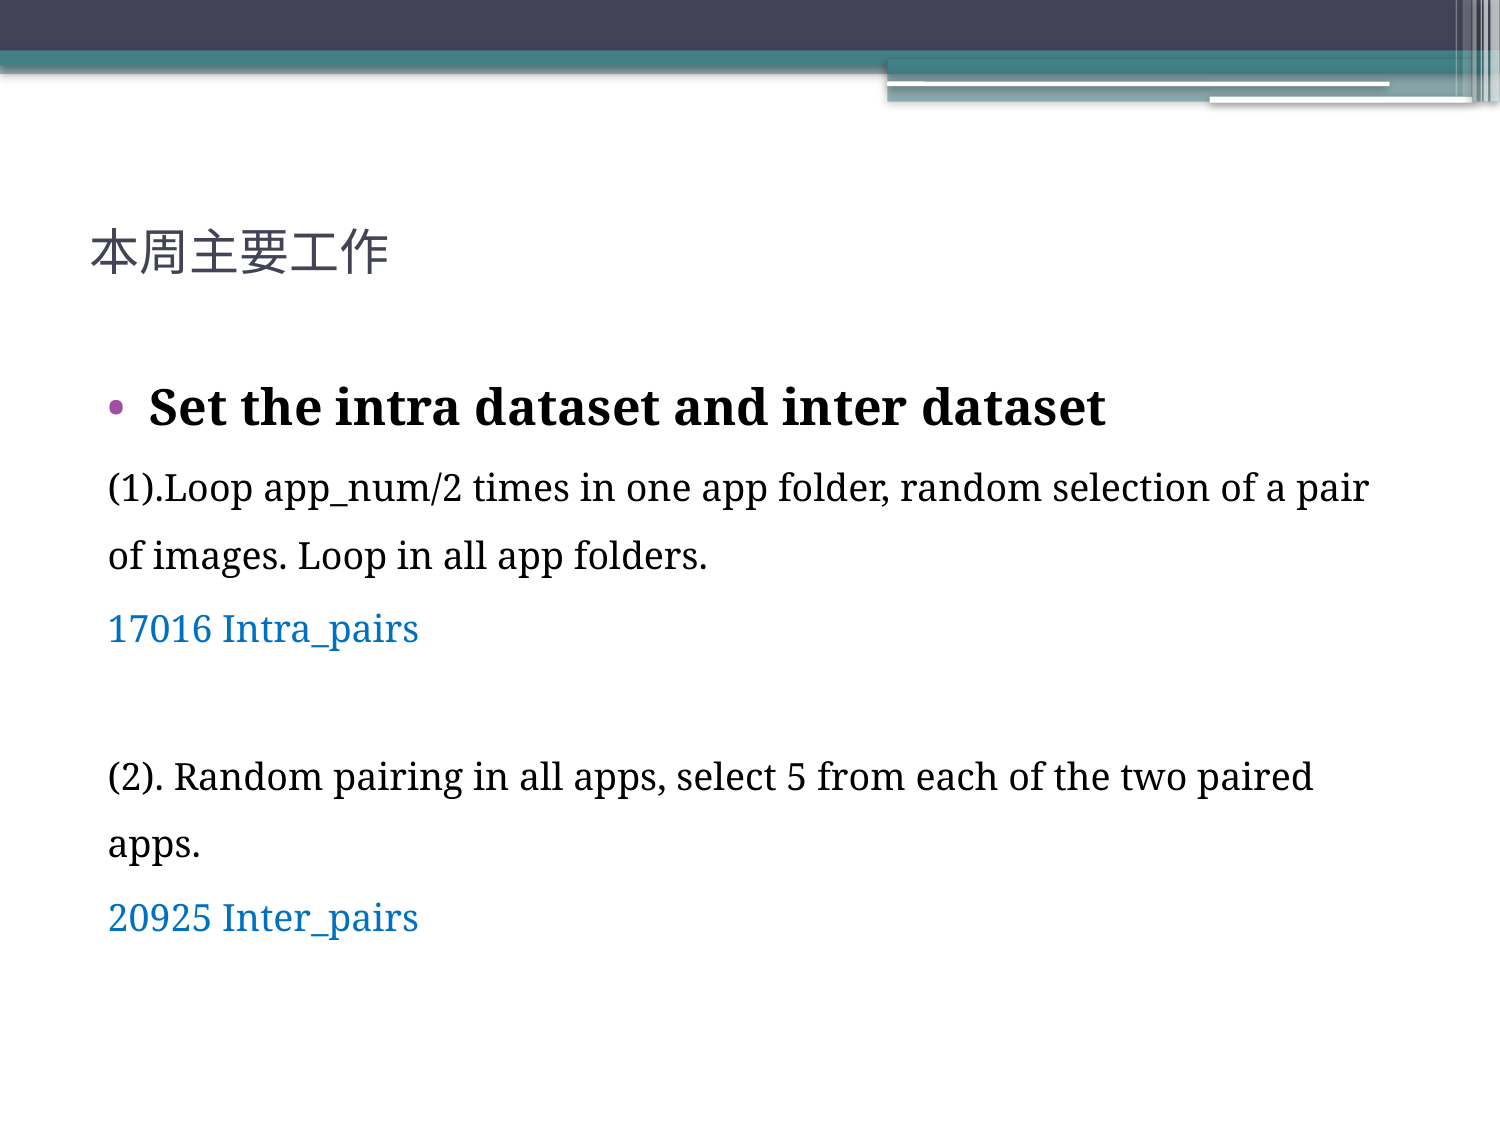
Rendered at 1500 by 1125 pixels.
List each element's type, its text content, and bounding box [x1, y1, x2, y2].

title 本周主要工作 [75, 163, 1425, 338]
list Set the intra dataset and inter dataset (1).Loop app_num/2 times in one app folder, random selection of a pair of images. Loop in all app folders. 17016 Intra_pairs (2). Random pairing in all apps, select 5 from each of the two paired apps. 20925 Inter_pairs [75, 338, 1425, 1048]
